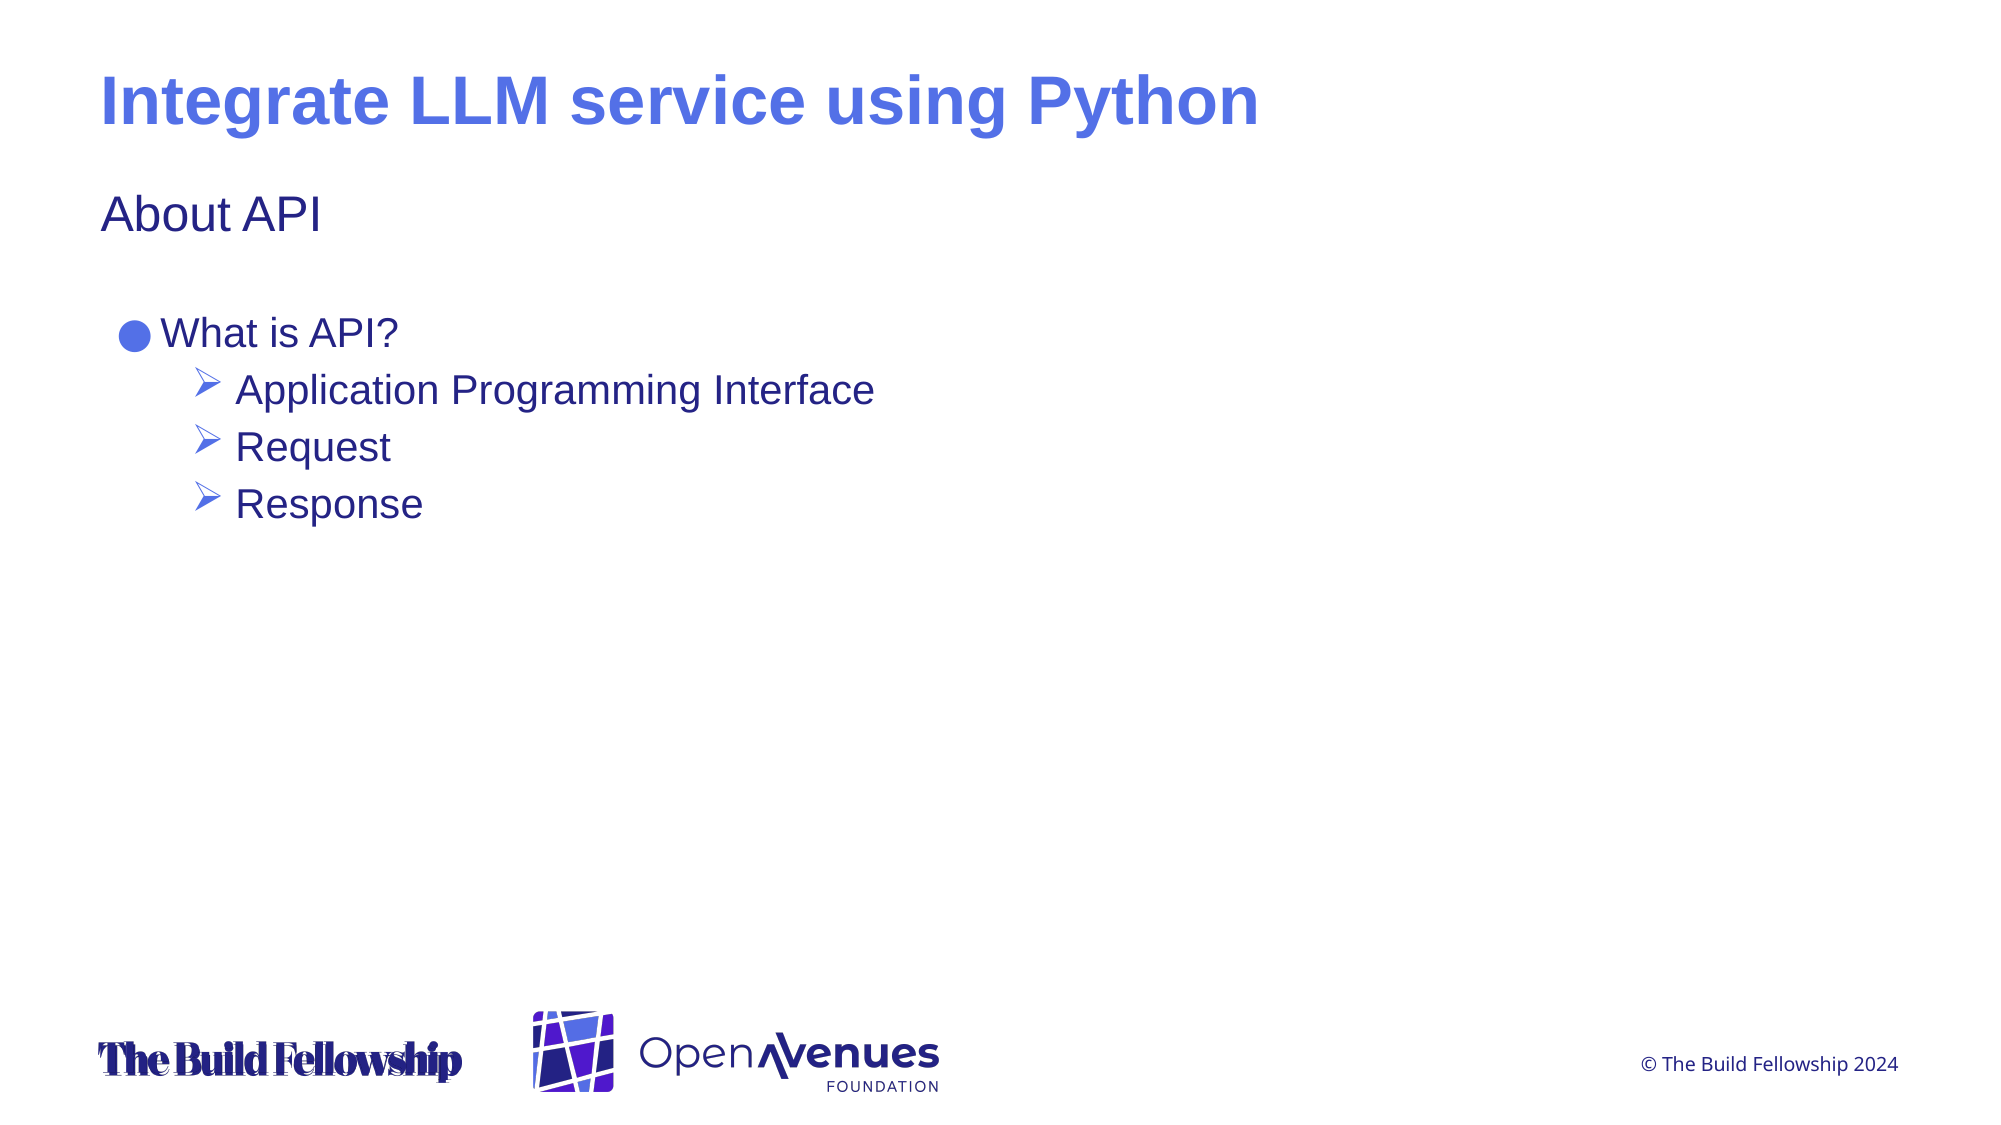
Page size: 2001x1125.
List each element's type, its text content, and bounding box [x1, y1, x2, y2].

picture [98, 1041, 462, 1083]
picture [532, 1011, 939, 1093]
text_box About API What is API? Application Programming Interface Request Response [100, 181, 1900, 943]
text_box Integrate LLM service using Python [100, 93, 1433, 181]
